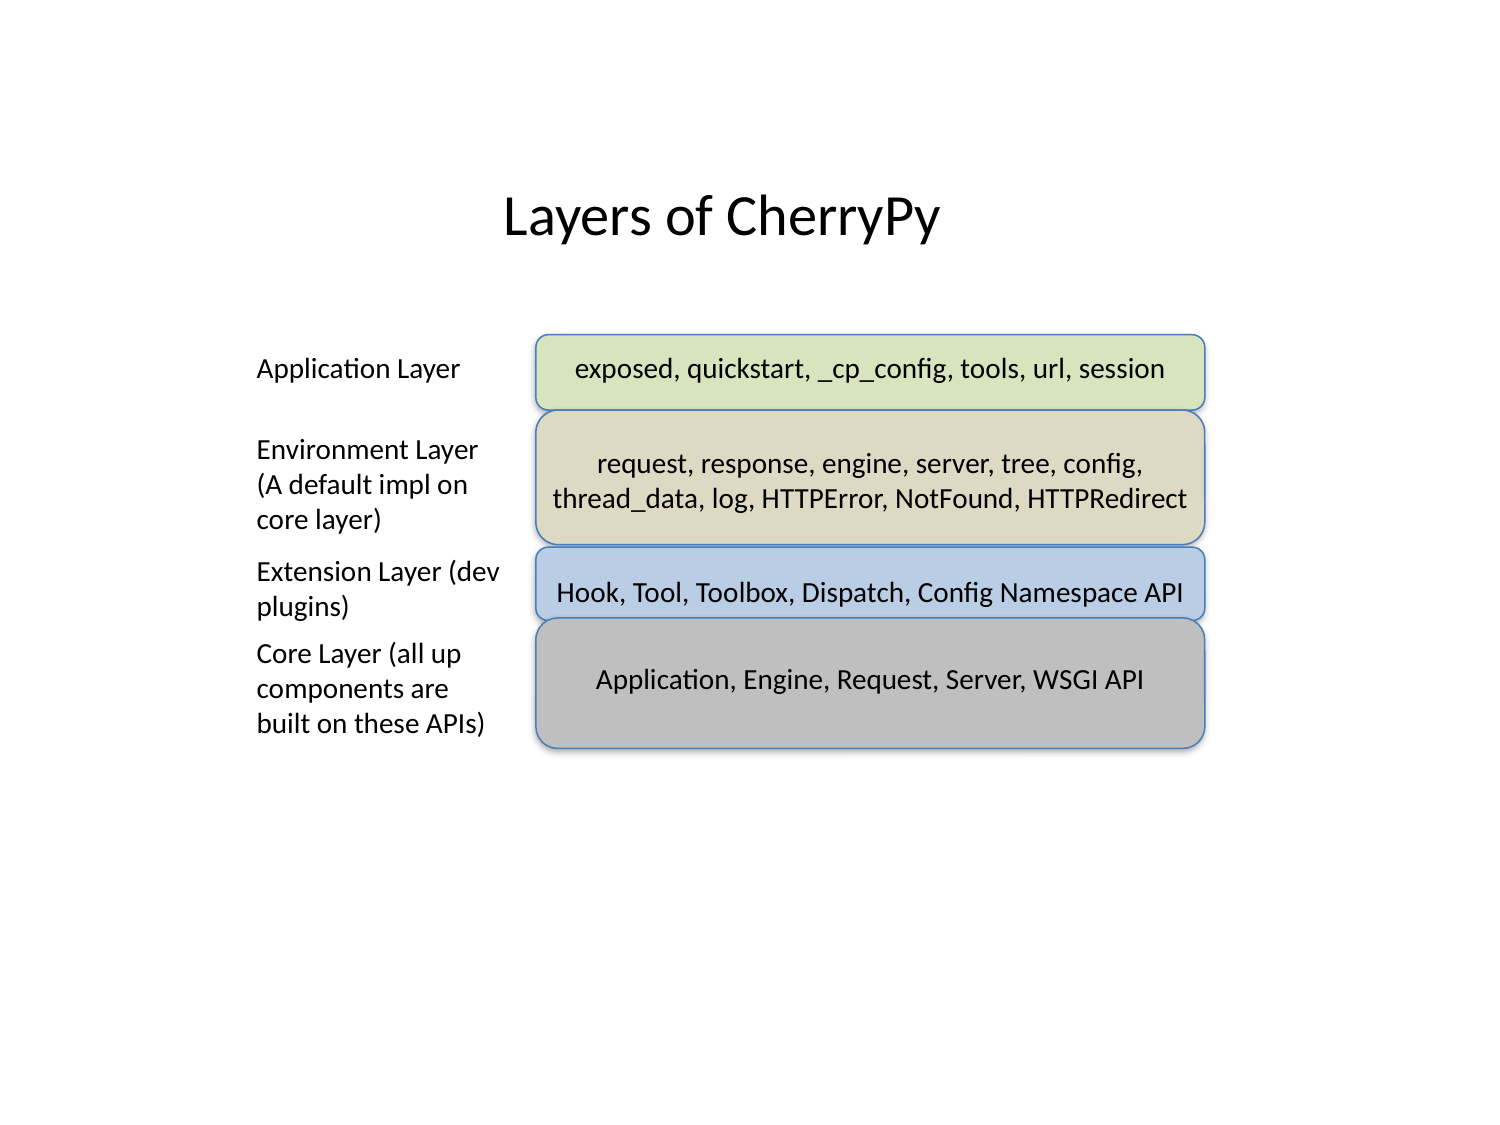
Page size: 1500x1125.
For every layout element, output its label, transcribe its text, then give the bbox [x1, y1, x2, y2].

text_box request, response, engine, server, tree, config, thread_data, log, HTTPError, NotFound, HTTPRedirect [535, 437, 1205, 522]
text_box Extension Layer (dev plugins) [241, 544, 536, 630]
text_box Hook, Tool, Toolbox, Dispatch, Config Namespace API [535, 565, 1205, 616]
text_box [537, 616, 553, 621]
text_box Layers of CherryPy [278, 169, 1167, 255]
text_box [1185, 616, 1203, 621]
text_box [536, 546, 1206, 612]
text_box [535, 343, 1206, 411]
text_box [535, 617, 1206, 750]
text_box Environment Layer (A default impl on core layer) [241, 423, 515, 543]
text_box Application Layer [241, 342, 489, 392]
text_box Application, Engine, Request, Server, WSGI API [535, 652, 1205, 703]
text_box [535, 409, 1206, 545]
text_box exposed, quickstart, _cp_config, tools, url, session [535, 342, 1205, 392]
text_box [536, 333, 1205, 342]
text_box Core Layer (all up components are built on these APIs) [241, 627, 515, 747]
